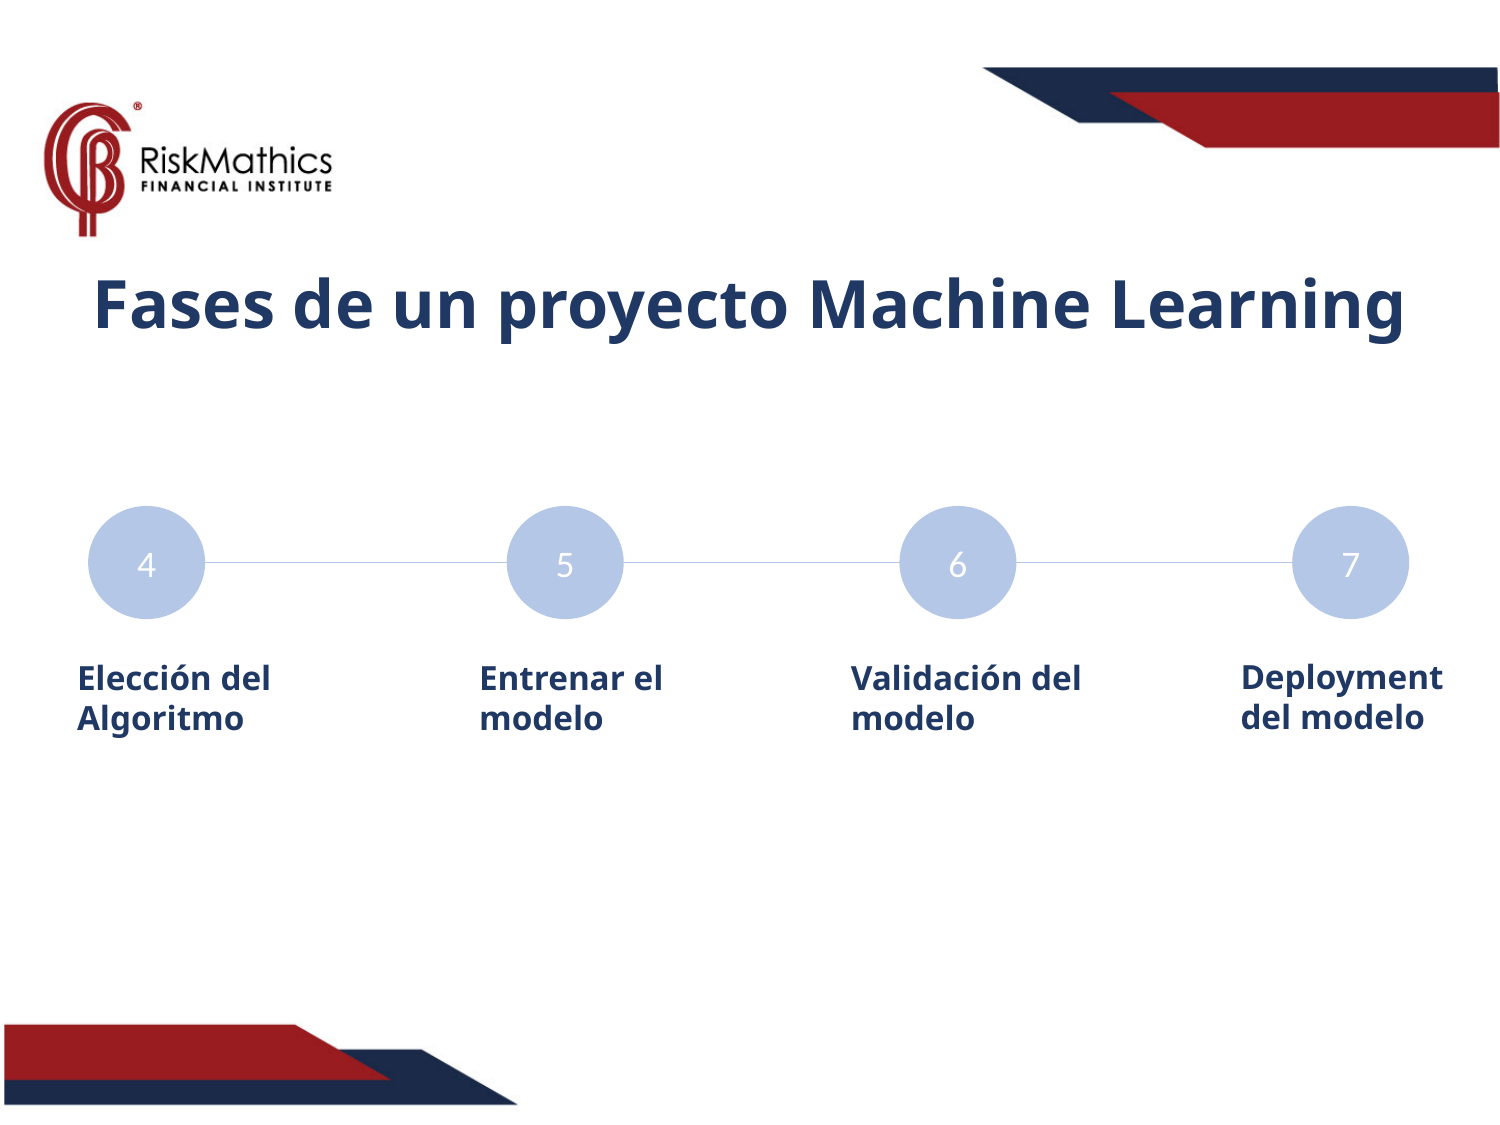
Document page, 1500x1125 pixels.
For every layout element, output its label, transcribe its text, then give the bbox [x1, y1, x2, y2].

text_box 7 [1292, 505, 1410, 620]
text_box 5 [506, 505, 624, 620]
text_box Elección del Algoritmo [62, 649, 356, 745]
picture [4, 26, 1500, 1125]
text_box Entrenar el modelo [464, 649, 746, 790]
text_box 6 [899, 505, 1017, 620]
text_box Deployment del modelo [1225, 648, 1477, 789]
text_box Validación del modelo [836, 649, 1143, 790]
text_box 4 [88, 505, 206, 620]
text_box Fases de un proyecto Machine Learning [78, 263, 1422, 395]
